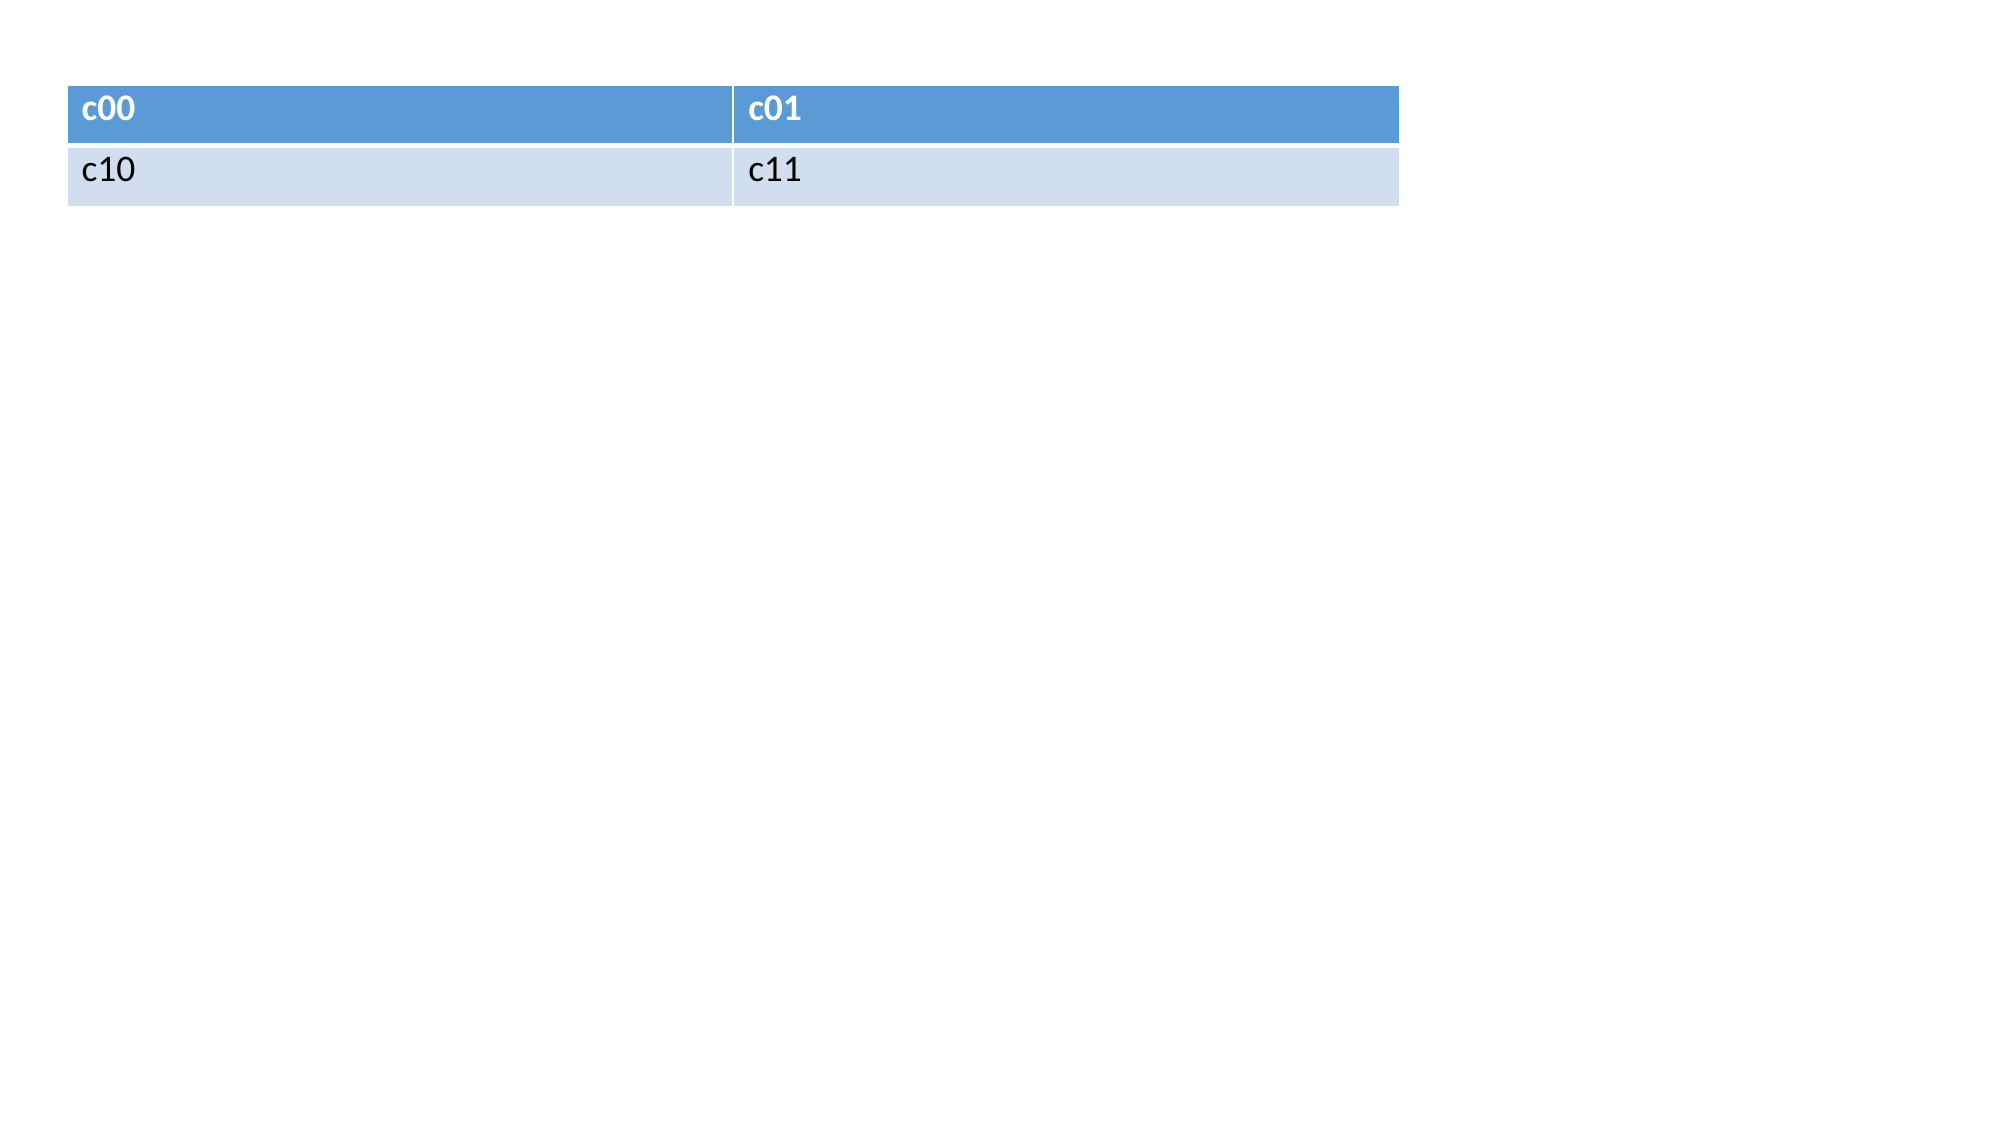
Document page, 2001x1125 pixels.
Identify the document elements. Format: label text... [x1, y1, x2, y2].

table_cell c11 [734, 148, 1399, 206]
table_header c01 [734, 86, 1399, 143]
table_header c00 [68, 86, 732, 143]
table_cell c10 [68, 148, 732, 206]
